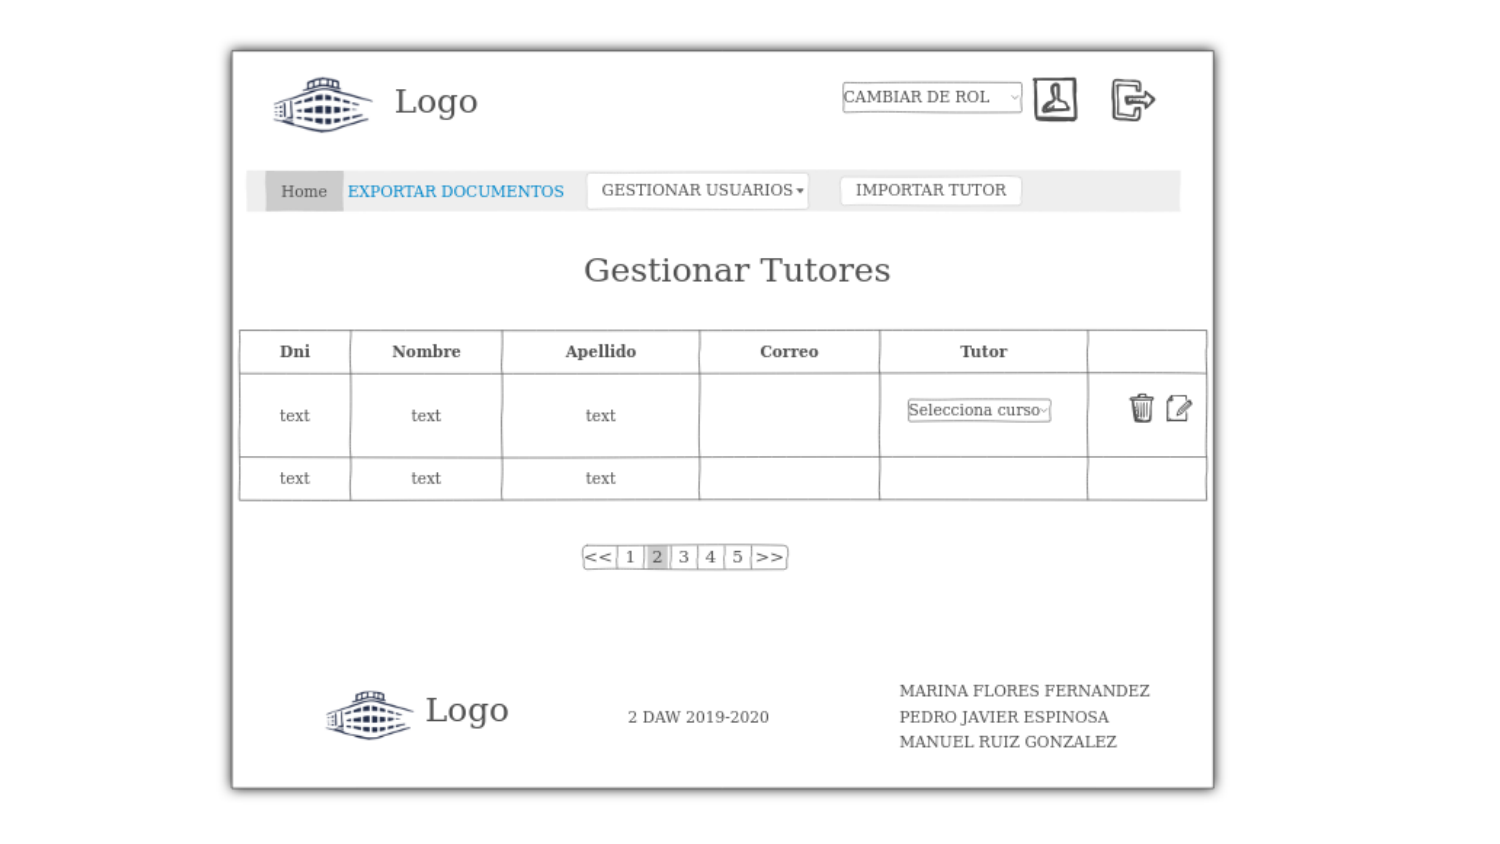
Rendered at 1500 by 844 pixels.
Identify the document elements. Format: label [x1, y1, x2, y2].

picture [199, 24, 1255, 819]
